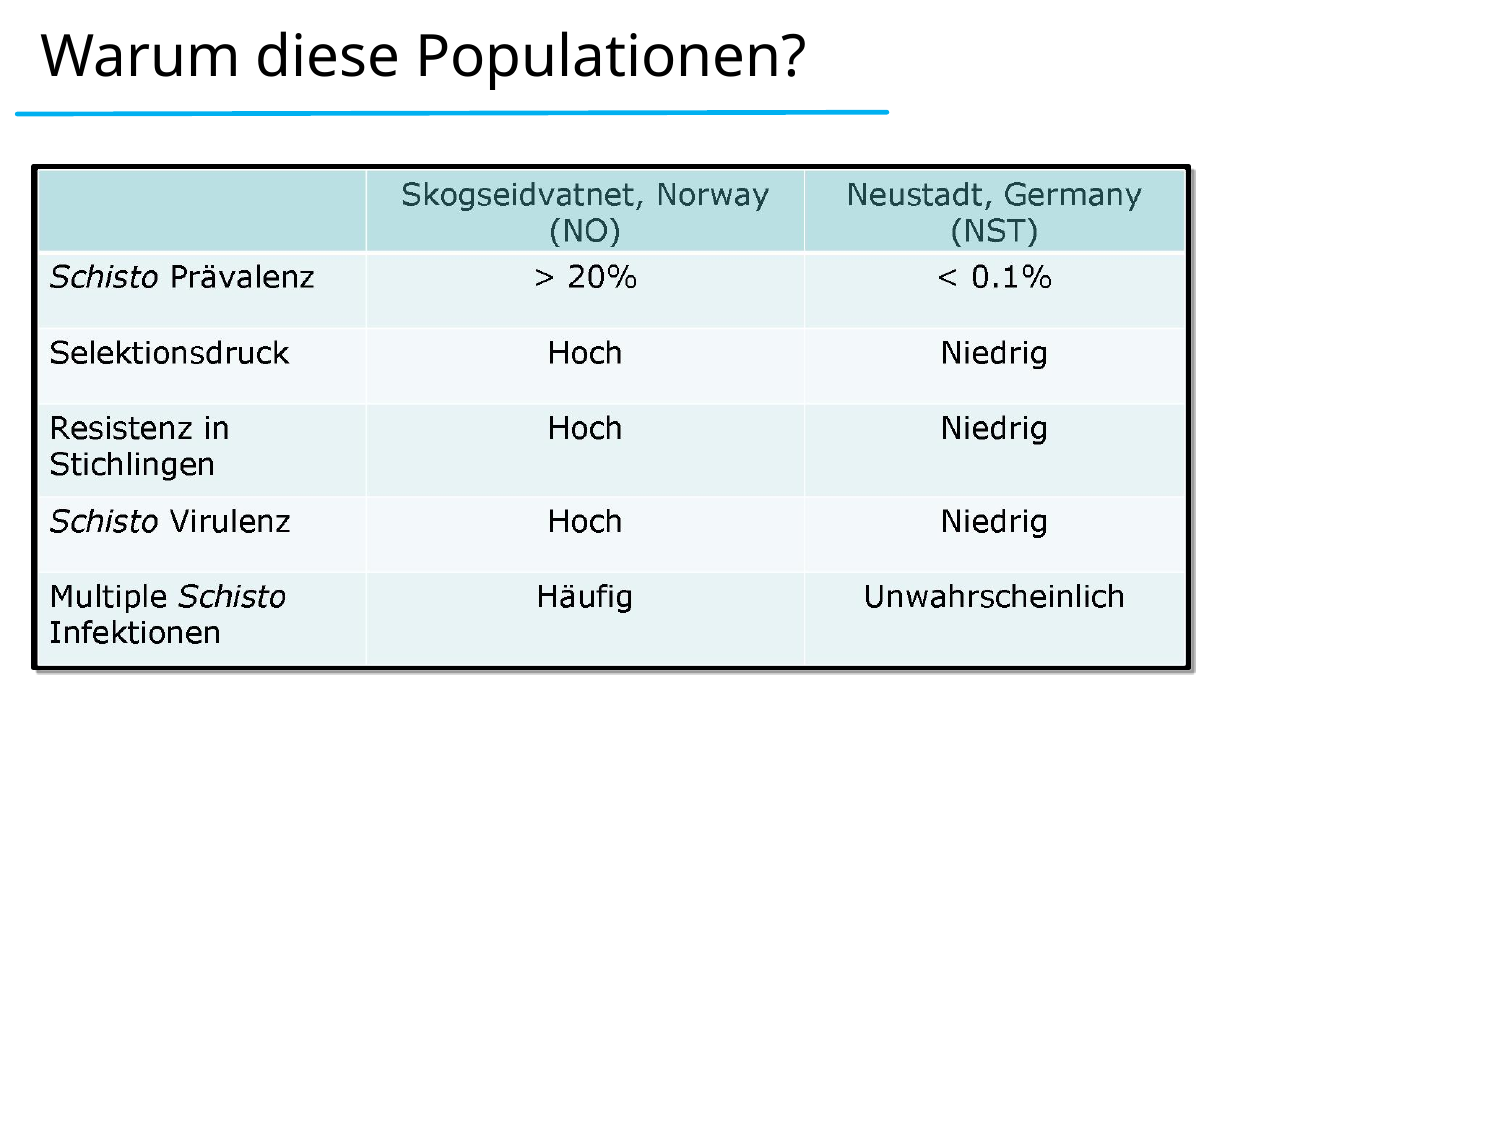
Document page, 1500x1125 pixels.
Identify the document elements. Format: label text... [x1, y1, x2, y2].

text_box Warum diese Populationen? [24, 10, 1121, 96]
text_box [16, 111, 888, 115]
picture [35, 168, 1187, 666]
